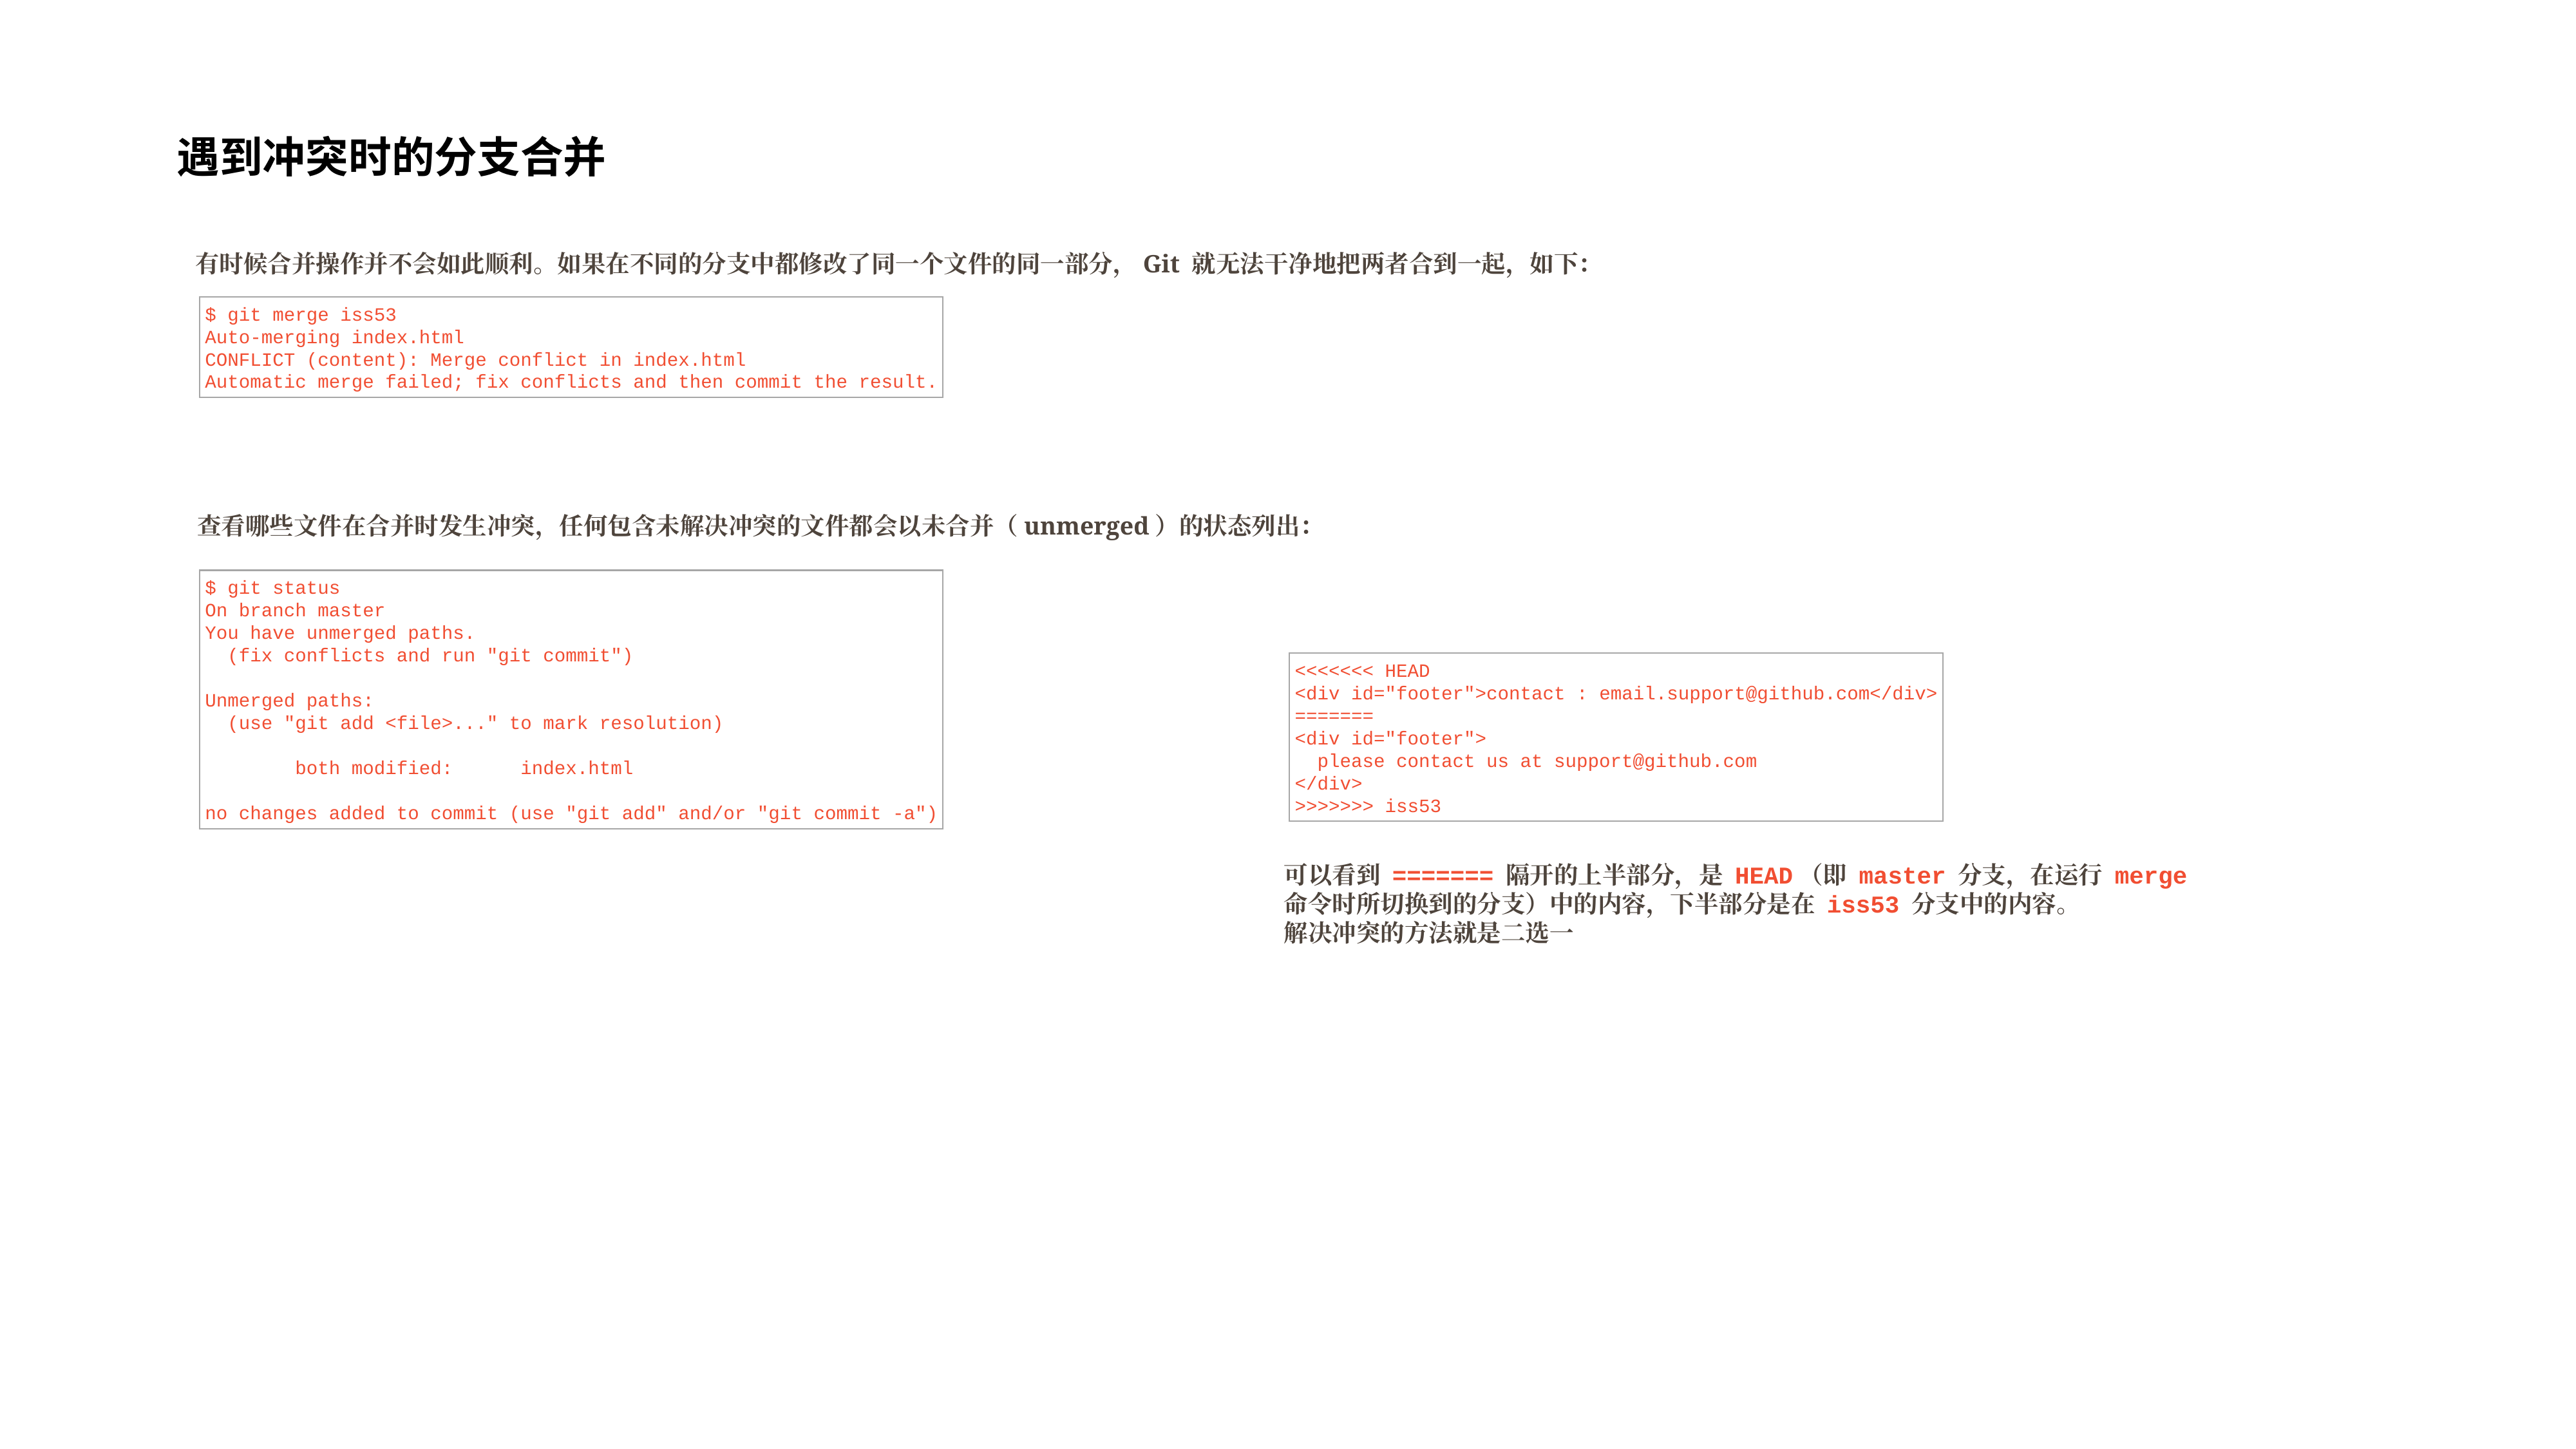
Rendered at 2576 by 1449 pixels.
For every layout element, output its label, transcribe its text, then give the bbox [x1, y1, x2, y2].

text_box 有时候合并操作并不会如此顺利。如果在不同的分支中都修改了同一个文件的同一部分，Git 就无法干净地把两者合到一起，如下： [190, 243, 1608, 283]
text_box <<<<<<< HEAD <div id="footer">contact : email.support@github.com</div> ======= <div id="footer"> please contact us at support@github.com </div> >>>>>>> iss53 [1289, 653, 1943, 822]
text_box $ git merge iss53 Auto-merging index.html CONFLICT (content): Merge conflict in index.html Automatic merge failed; fix conflicts and then commit the result. [199, 296, 943, 398]
text_box 可以看到 ======= 隔开的上半部分，是 HEAD（即 master 分支，在运行 merge 命令时所切换到的分支）中的内容，下半部分是在 iss53 分支中的内容。 解决冲突的方法就是二选一 [1278, 854, 2218, 952]
text_box $ git status On branch master You have unmerged paths. (fix conflicts and run "git commit") Unmerged paths: (use "git add <file>..." to mark resolution) both modified: index.html no changes added to commit (use "git add" and/or "git commit -a") [199, 570, 943, 829]
text_box 遇到冲突时的分支合并 [171, 124, 612, 187]
text_box 查看哪些文件在合并时发生冲突，任何包含未解决冲突的文件都会以未合并（unmerged）的状态列出： [191, 505, 1330, 545]
